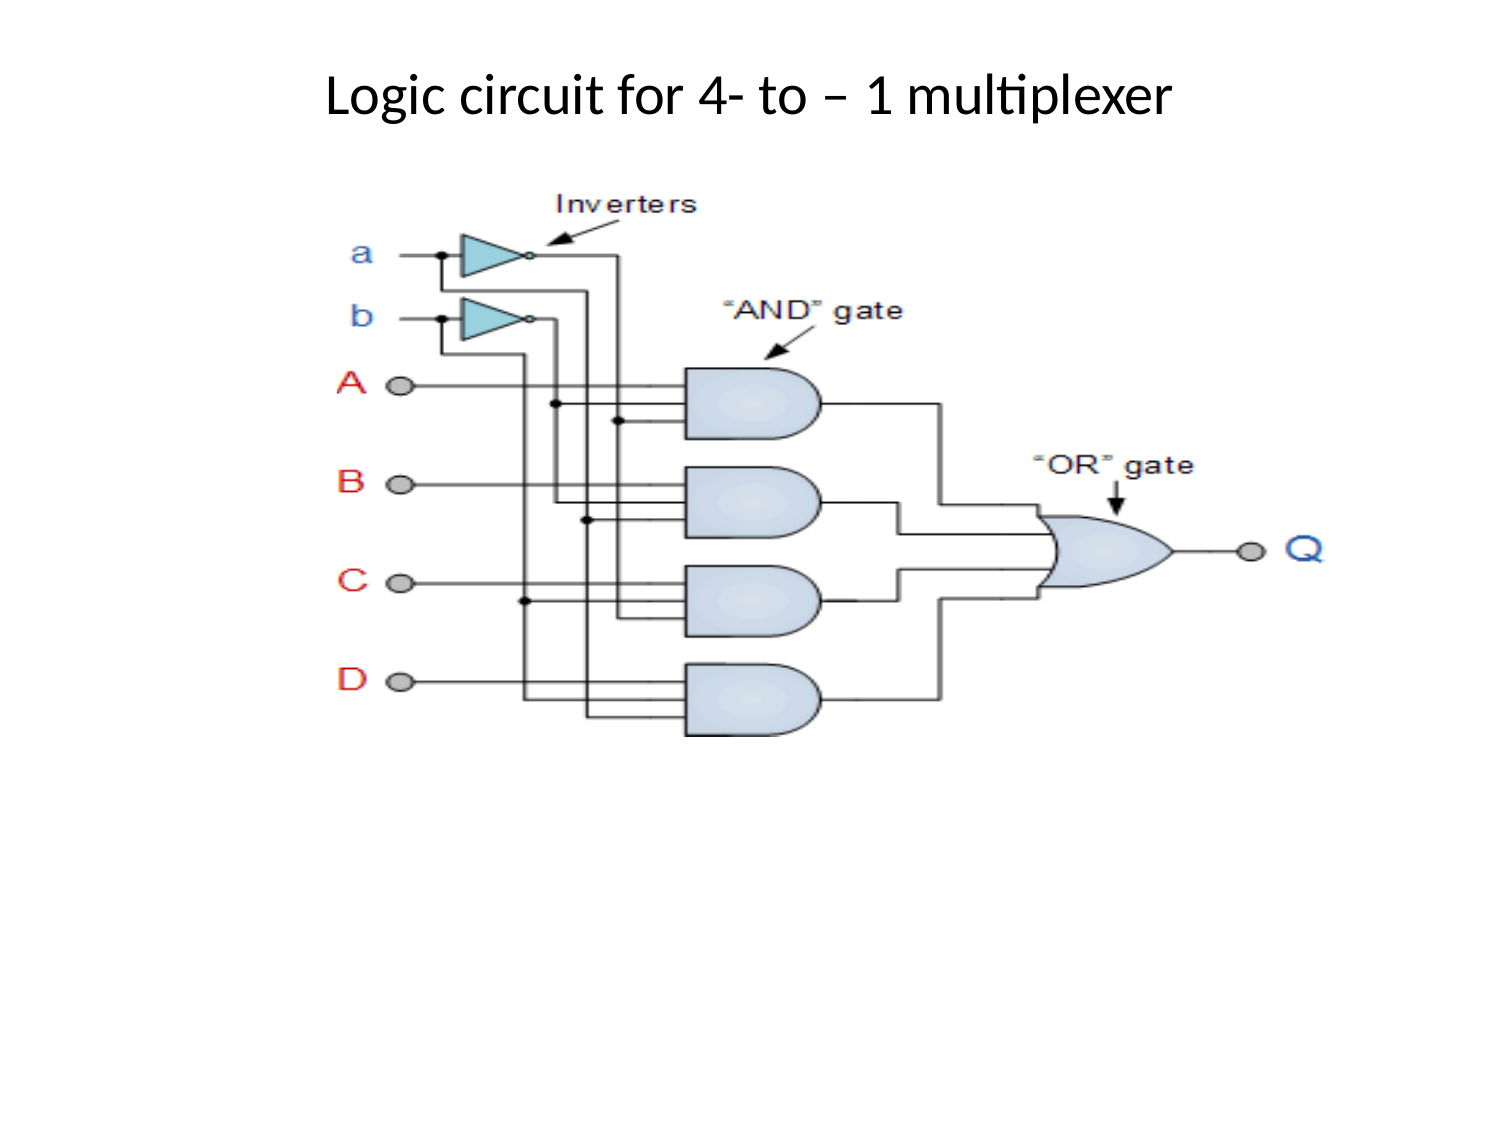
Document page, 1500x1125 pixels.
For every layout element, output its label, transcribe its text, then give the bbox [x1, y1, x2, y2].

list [337, 187, 1326, 737]
title Logic circuit for 4- to – 1 multiplexer [75, 45, 1425, 138]
